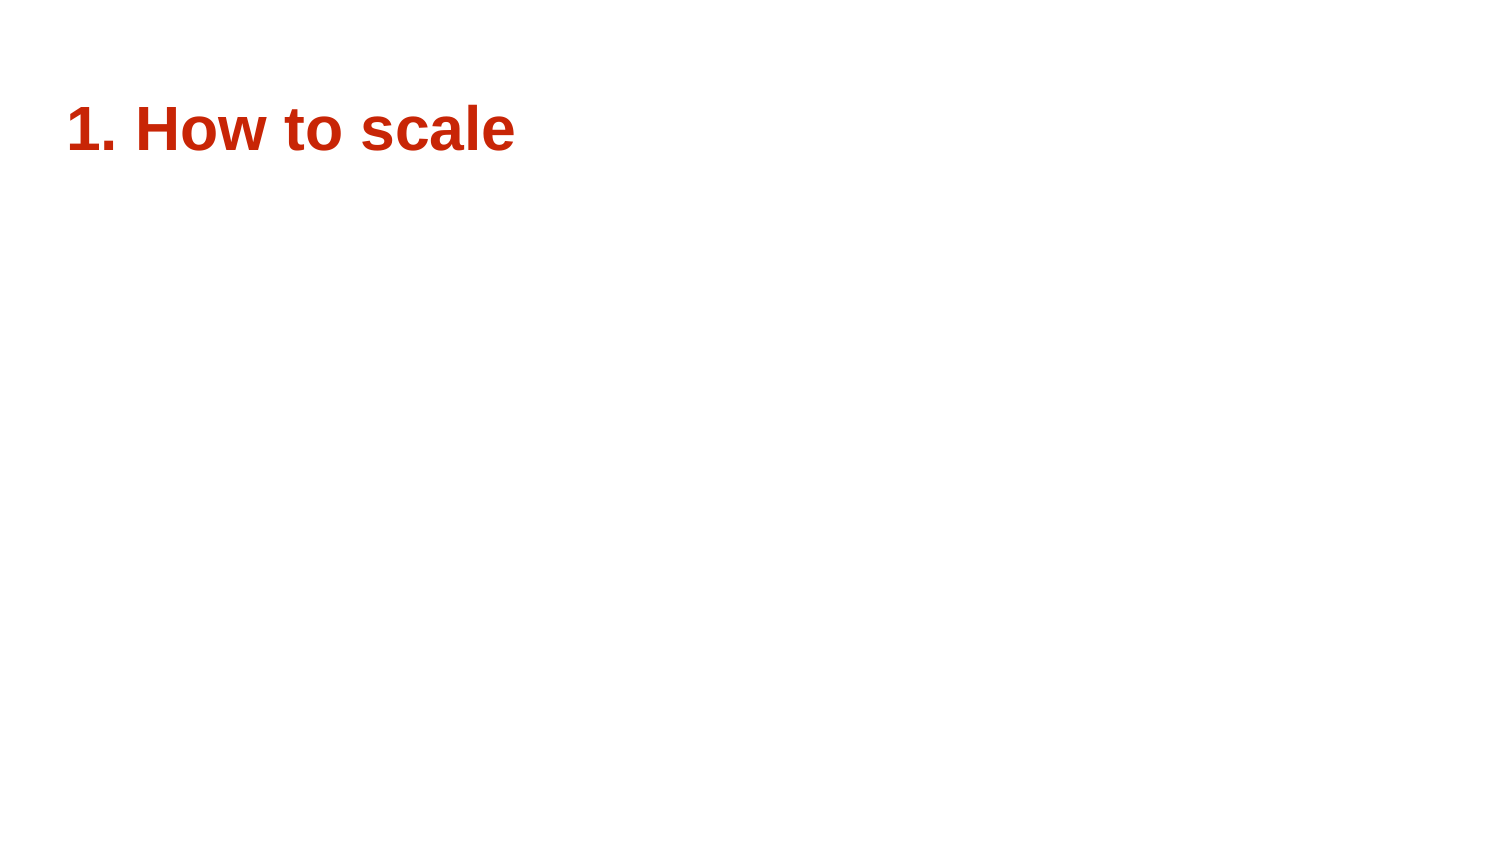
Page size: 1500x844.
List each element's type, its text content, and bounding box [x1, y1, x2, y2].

title 1. How to scale [51, 72, 1449, 167]
